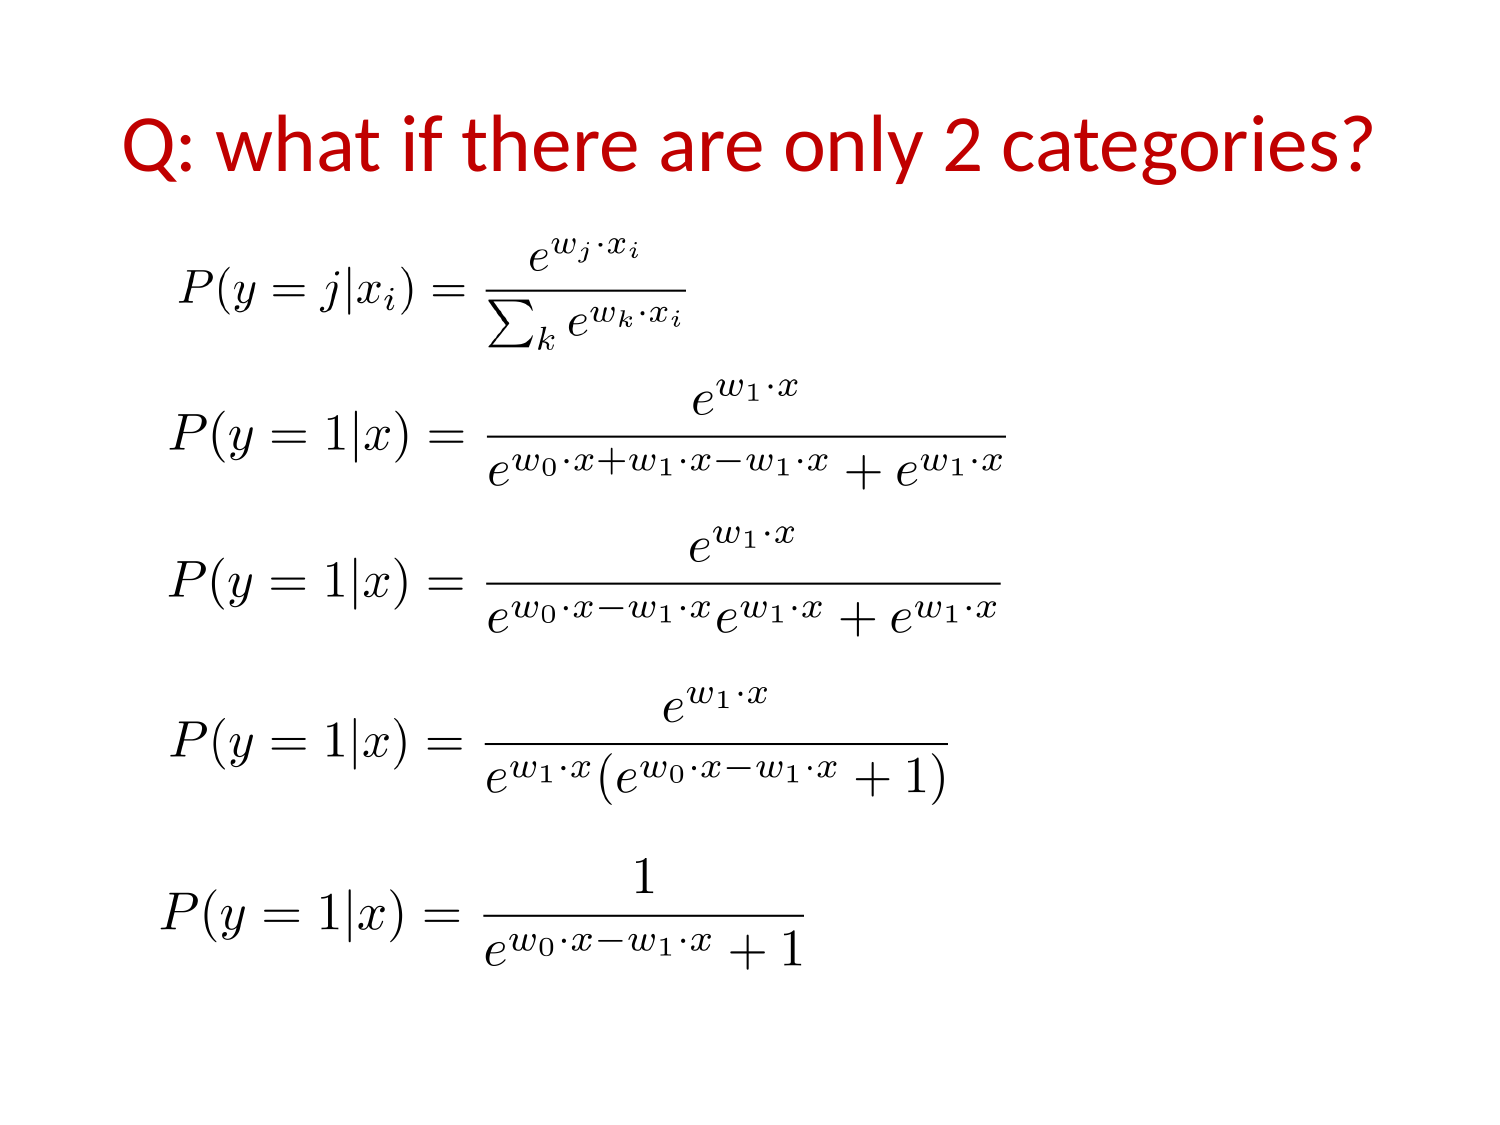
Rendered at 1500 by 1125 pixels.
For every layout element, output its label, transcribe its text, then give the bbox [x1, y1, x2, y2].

picture [159, 858, 804, 971]
picture [169, 379, 1006, 490]
title Q: what if there are only 2 categories? [74, 44, 1426, 234]
picture [178, 237, 686, 350]
picture [170, 686, 948, 805]
picture [168, 525, 1001, 637]
